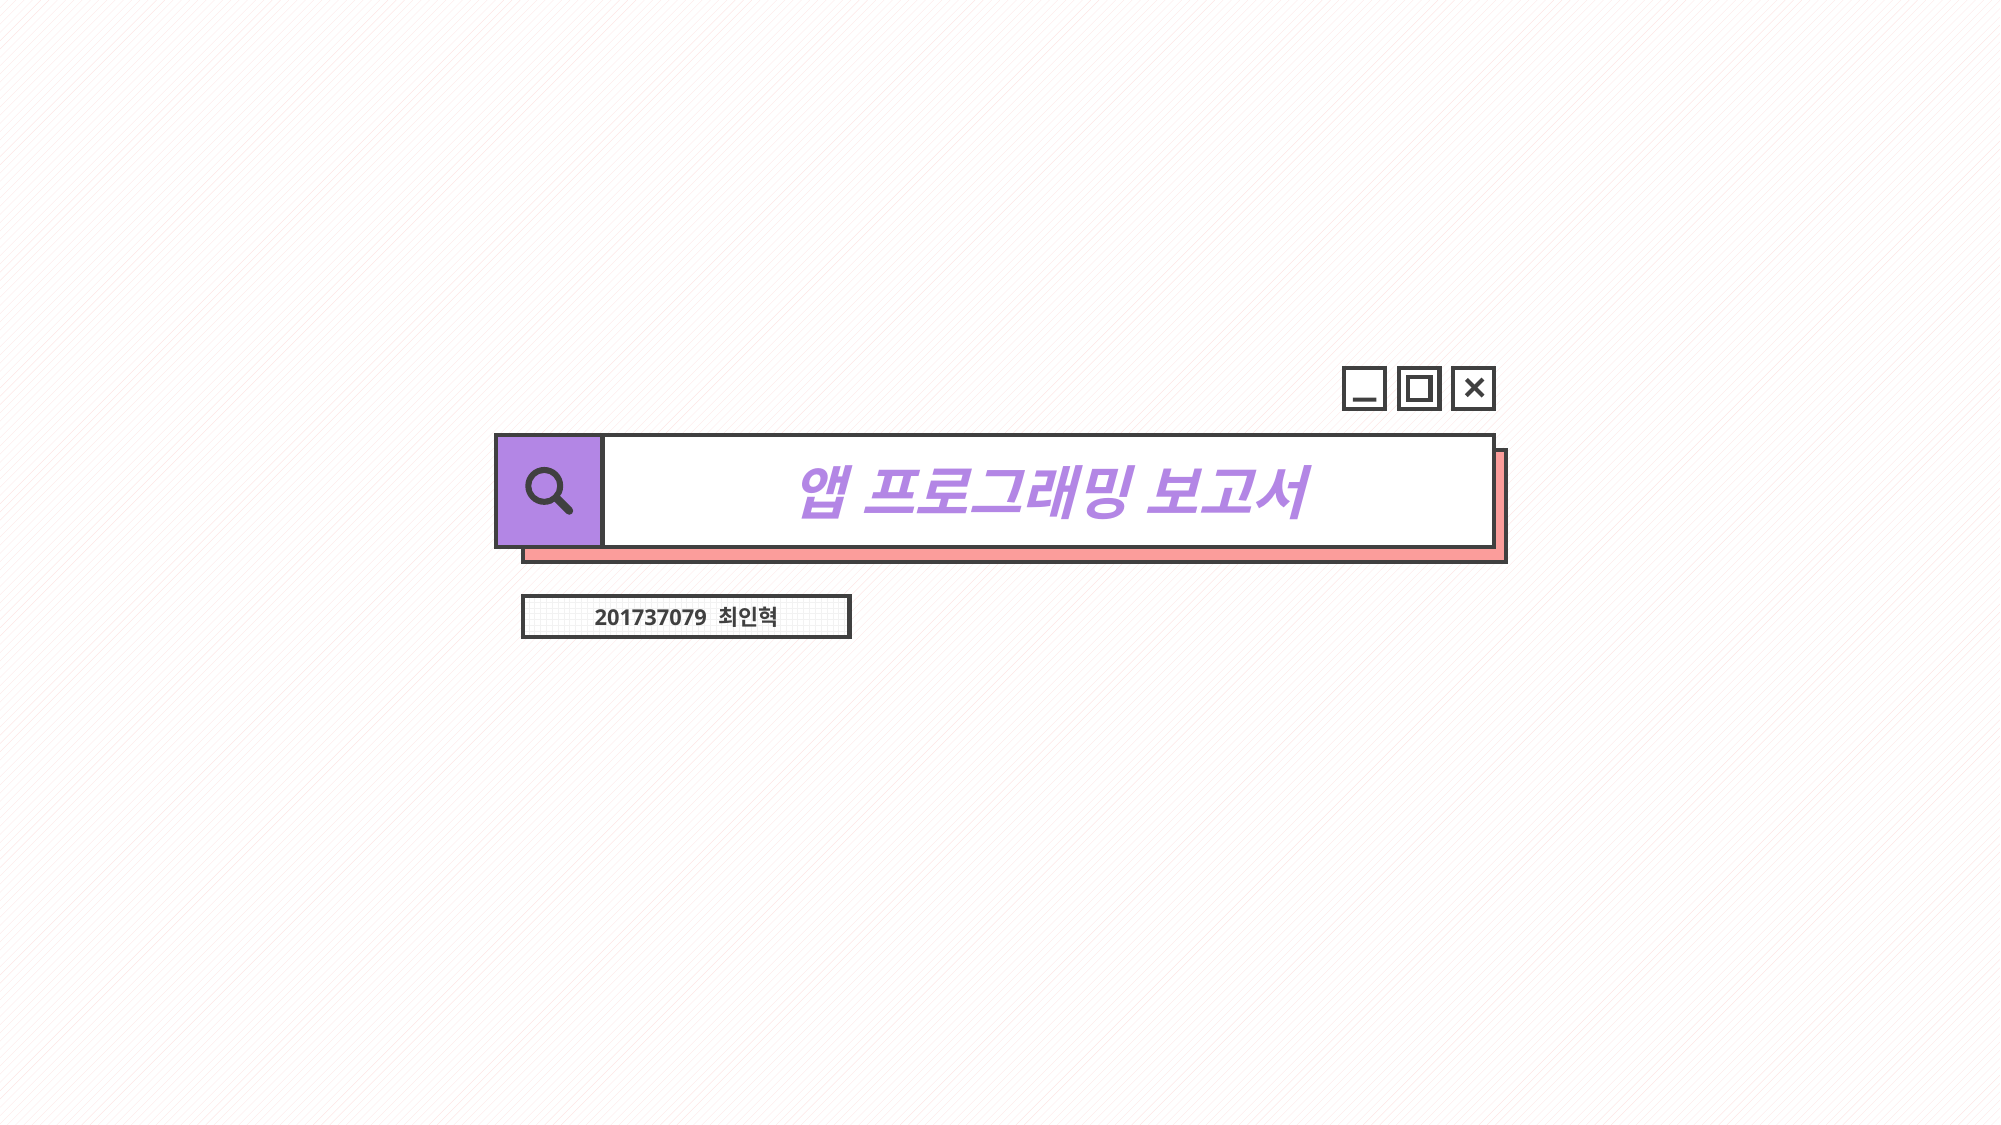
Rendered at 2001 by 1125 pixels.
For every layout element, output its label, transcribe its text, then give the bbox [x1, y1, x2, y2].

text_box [496, 434, 1507, 563]
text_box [1344, 367, 1495, 409]
text_box 201737079 최인혁 [522, 595, 851, 638]
